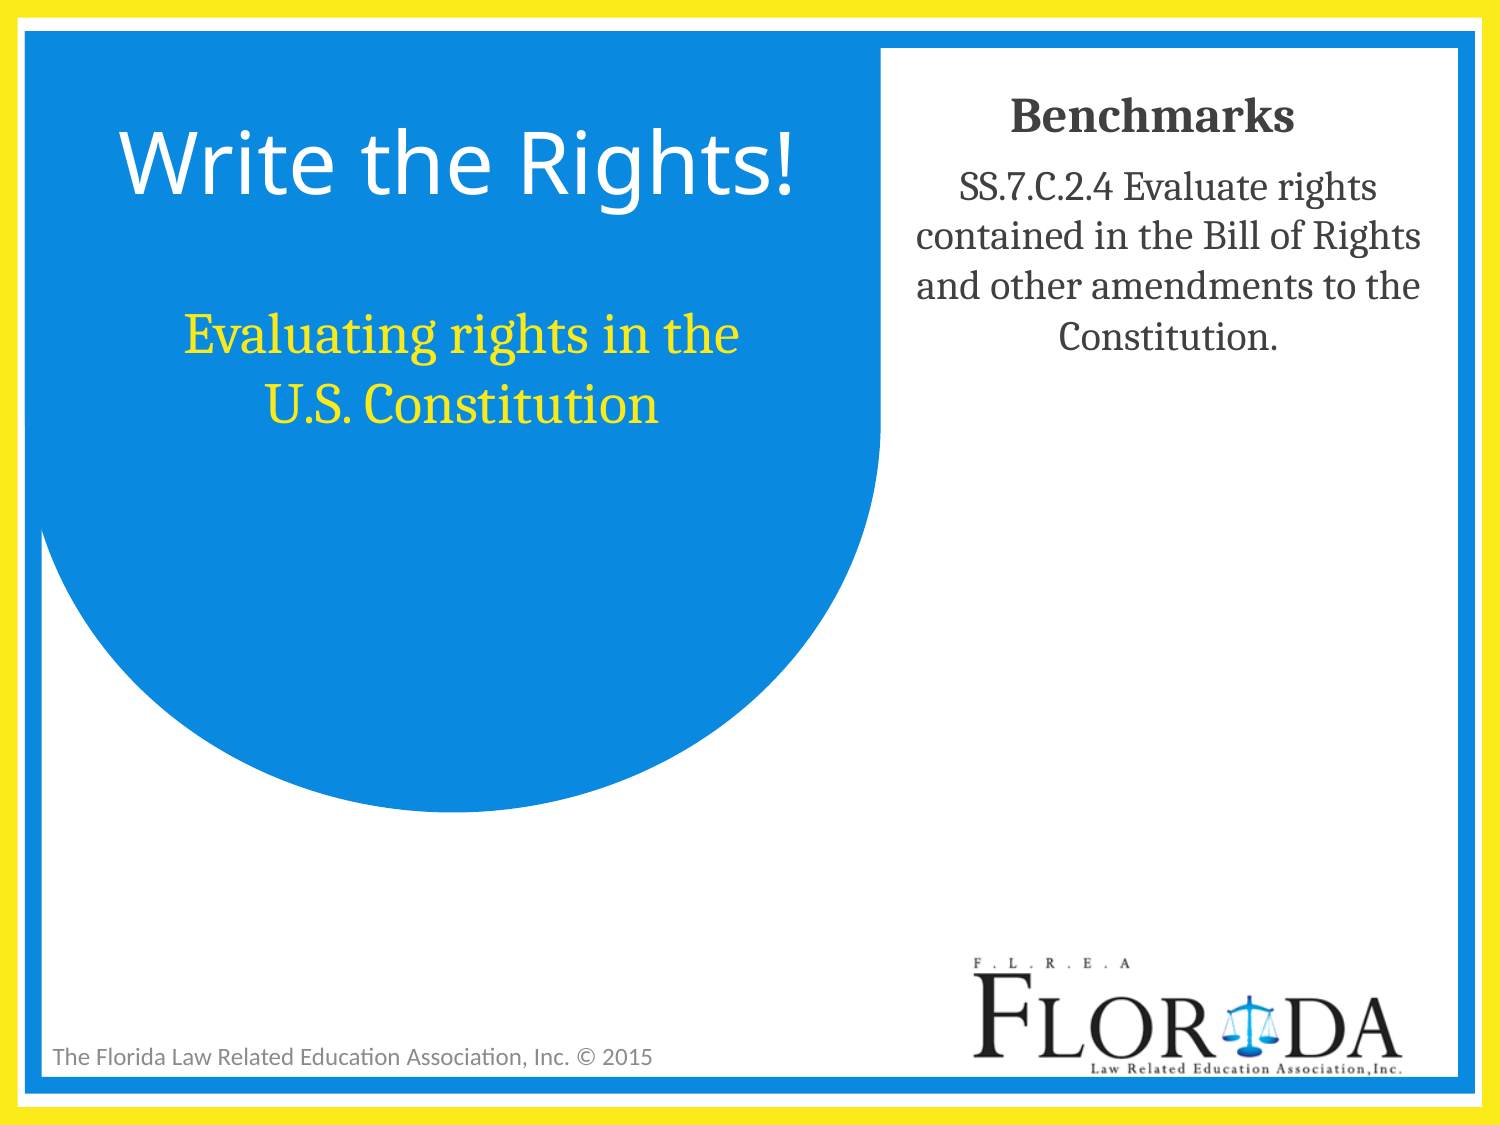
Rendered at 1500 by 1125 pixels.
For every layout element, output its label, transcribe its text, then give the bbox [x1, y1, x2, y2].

picture [937, 931, 1458, 1076]
list Evaluating rights in the U.S. Constitution [125, 287, 800, 513]
title Write the Rights! [102, 60, 815, 260]
subtitle SS.7.C.2.4 Evaluate rights contained in the Bill of Rights and other amendments to the Constitution. [887, 150, 1450, 575]
